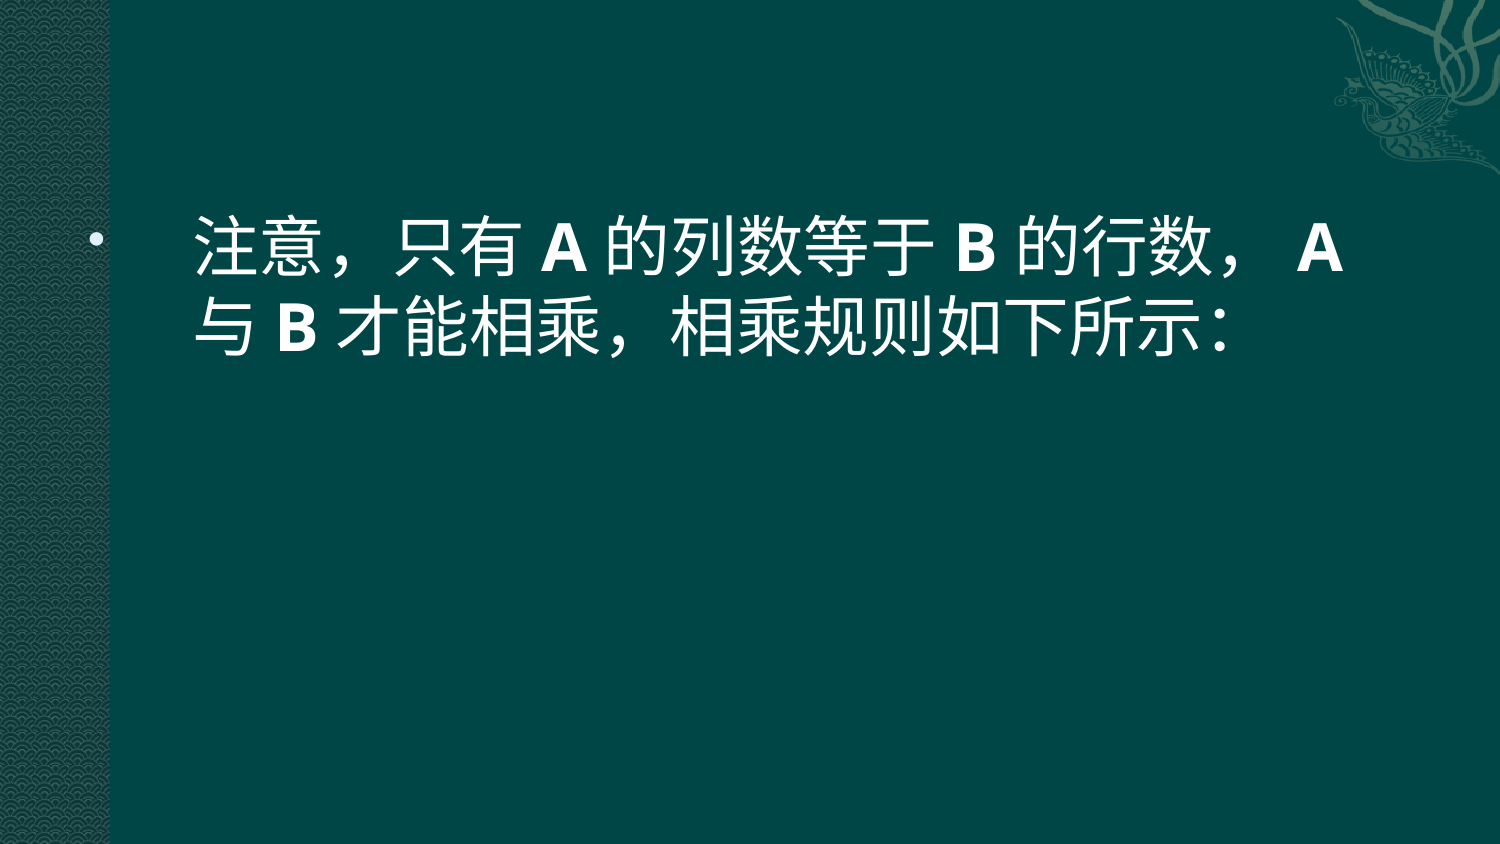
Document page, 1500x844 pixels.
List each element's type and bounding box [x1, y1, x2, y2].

picture [0, 0, 110, 844]
